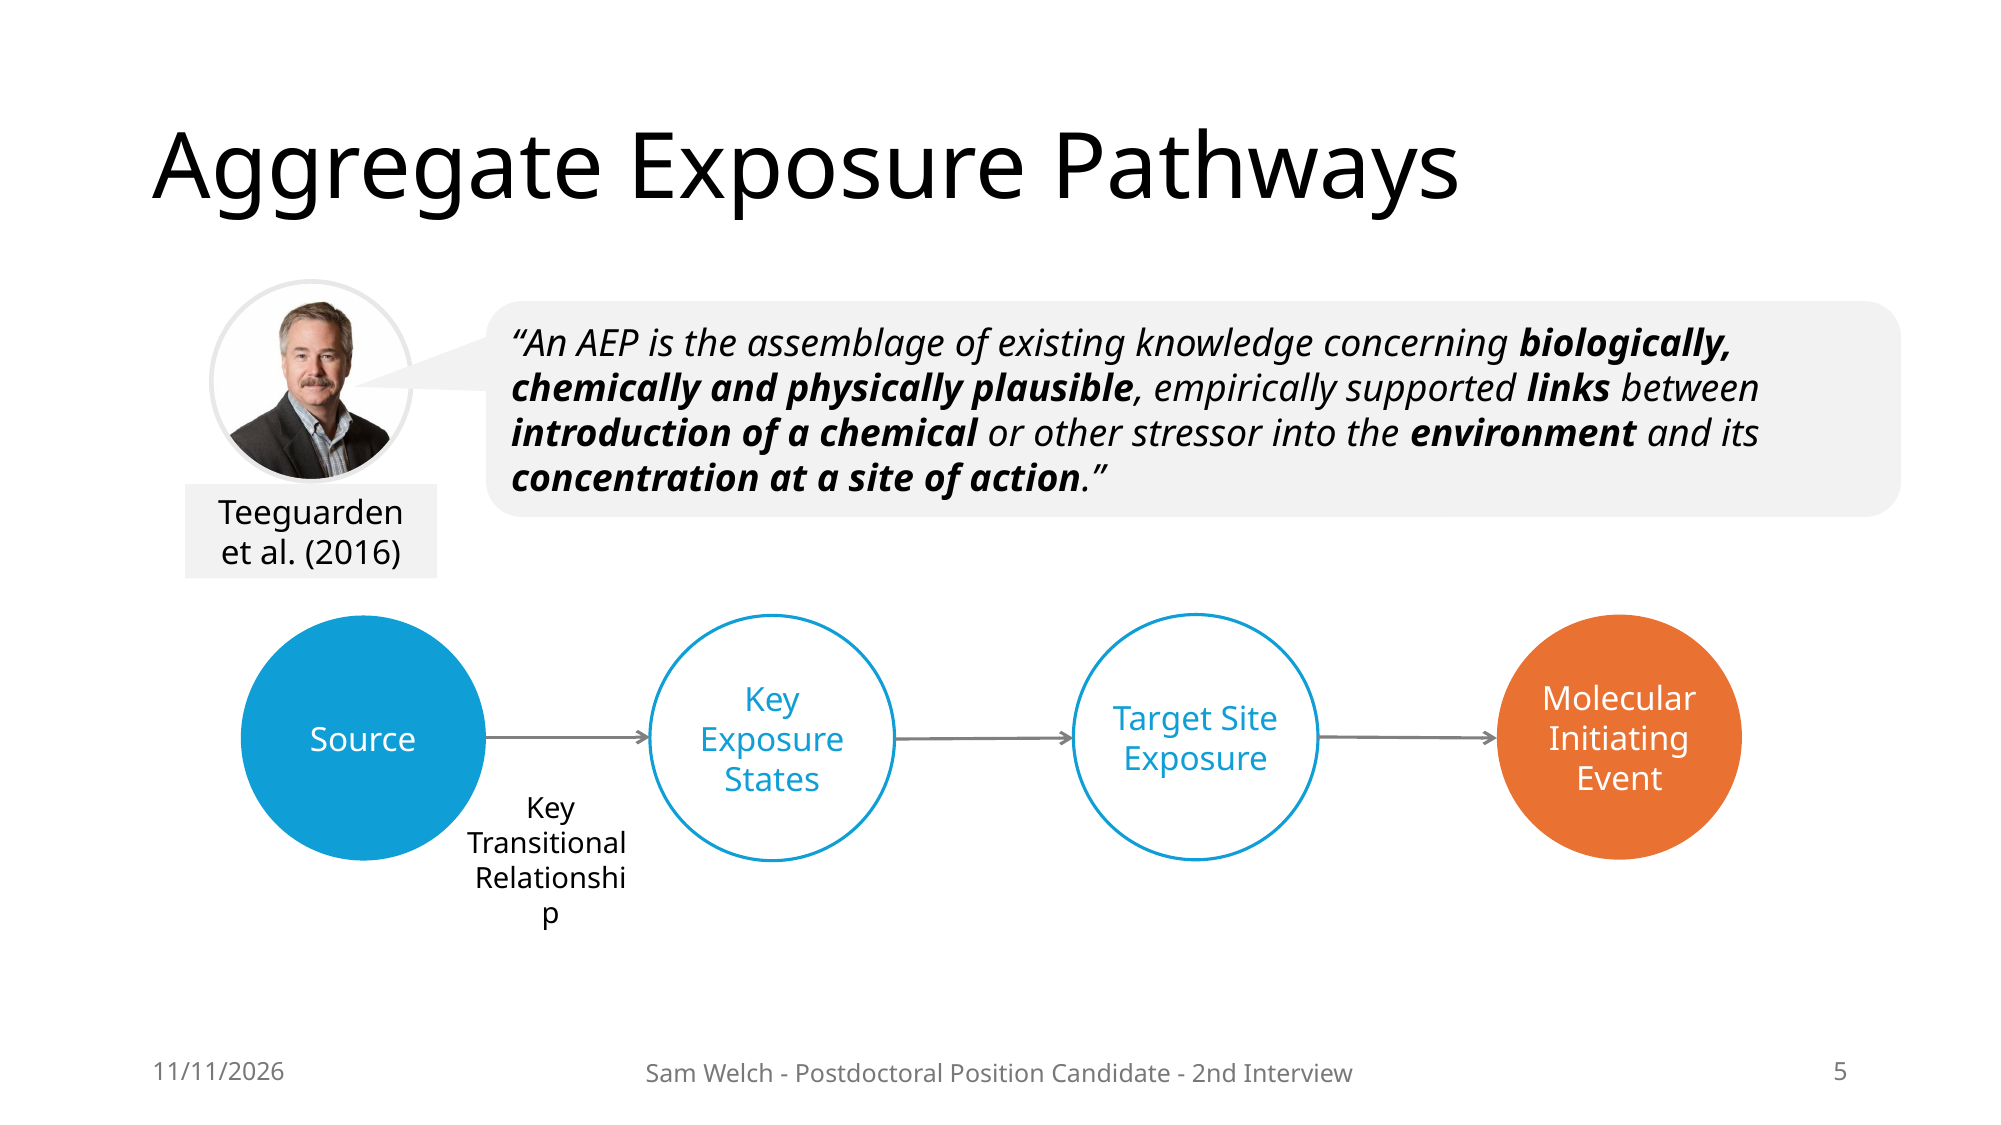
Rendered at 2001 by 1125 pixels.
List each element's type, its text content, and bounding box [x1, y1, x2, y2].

text_box Key Transitional Relationship [451, 781, 650, 937]
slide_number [137, 1042, 588, 1103]
text_box Molecular Initiating Event [1495, 613, 1744, 862]
text_box “An AEP is the assemblage of existing knowledge concerning biologically, chemically and physically plausible, empirically supported links between introduction of a chemical or other stressor into the environment and its concentration at a site of action.” [412, 301, 1902, 518]
footer Sam Welch - Postdoctoral Position Candidate - 2nd Interview [616, 1042, 1384, 1103]
picture [210, 280, 412, 482]
text_box Teeguarden et al. (2016) [185, 483, 438, 579]
title Aggregate Exposure Pathways [137, 59, 1863, 278]
slide_number 5 [1412, 1042, 1863, 1103]
text_box Key Exposure States [648, 613, 897, 863]
text_box Target Site Exposure [1071, 612, 1320, 862]
text_box Source [240, 615, 486, 861]
